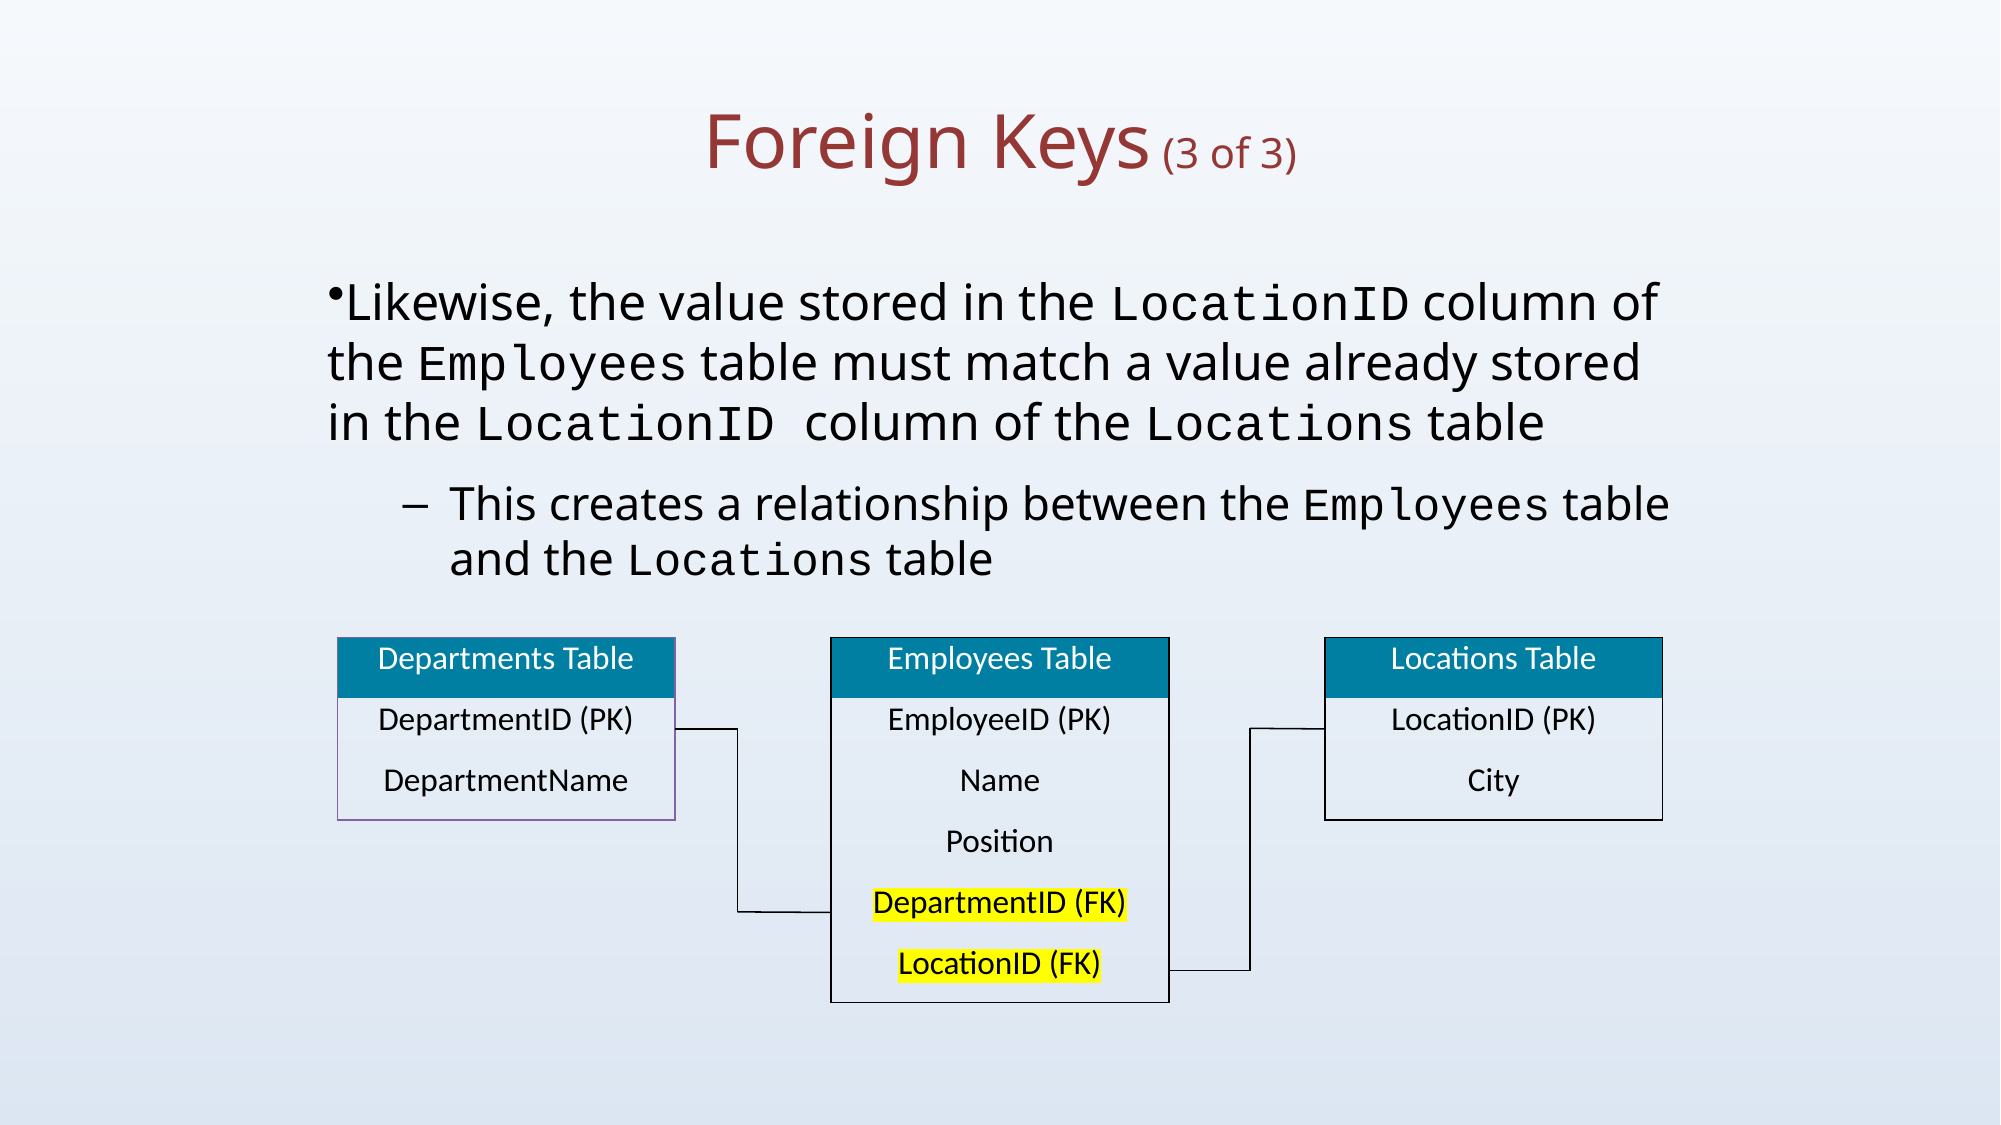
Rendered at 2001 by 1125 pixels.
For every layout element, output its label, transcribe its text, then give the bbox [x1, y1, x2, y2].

table_header Locations Table [1326, 638, 1662, 698]
list Likewise, the value stored in the LocationID column of the Employees table must match a value already stored in the LocationID column of the Locations table This creates a relationship between the Employees table and the Locations table [312, 262, 1688, 1005]
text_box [1168, 727, 1326, 971]
table_header Departments Table [338, 638, 674, 698]
table_cell Name [835, 759, 1163, 820]
table_cell LocationID (PK) [1326, 698, 1662, 759]
table_cell DepartmentName [338, 759, 669, 819]
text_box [674, 727, 832, 913]
table_header Employees Table [832, 638, 1168, 698]
table_cell DepartmentID (FK) [832, 881, 1163, 942]
table_cell EmployeeID (PK) [832, 698, 1168, 759]
title Foreign Keys (3 of 3) [99, 45, 1900, 233]
table_cell LocationID (FK) [832, 942, 1168, 1002]
table_cell DepartmentID (PK) [338, 698, 674, 759]
table_cell City [1329, 759, 1662, 819]
table_cell Position [835, 820, 1163, 881]
